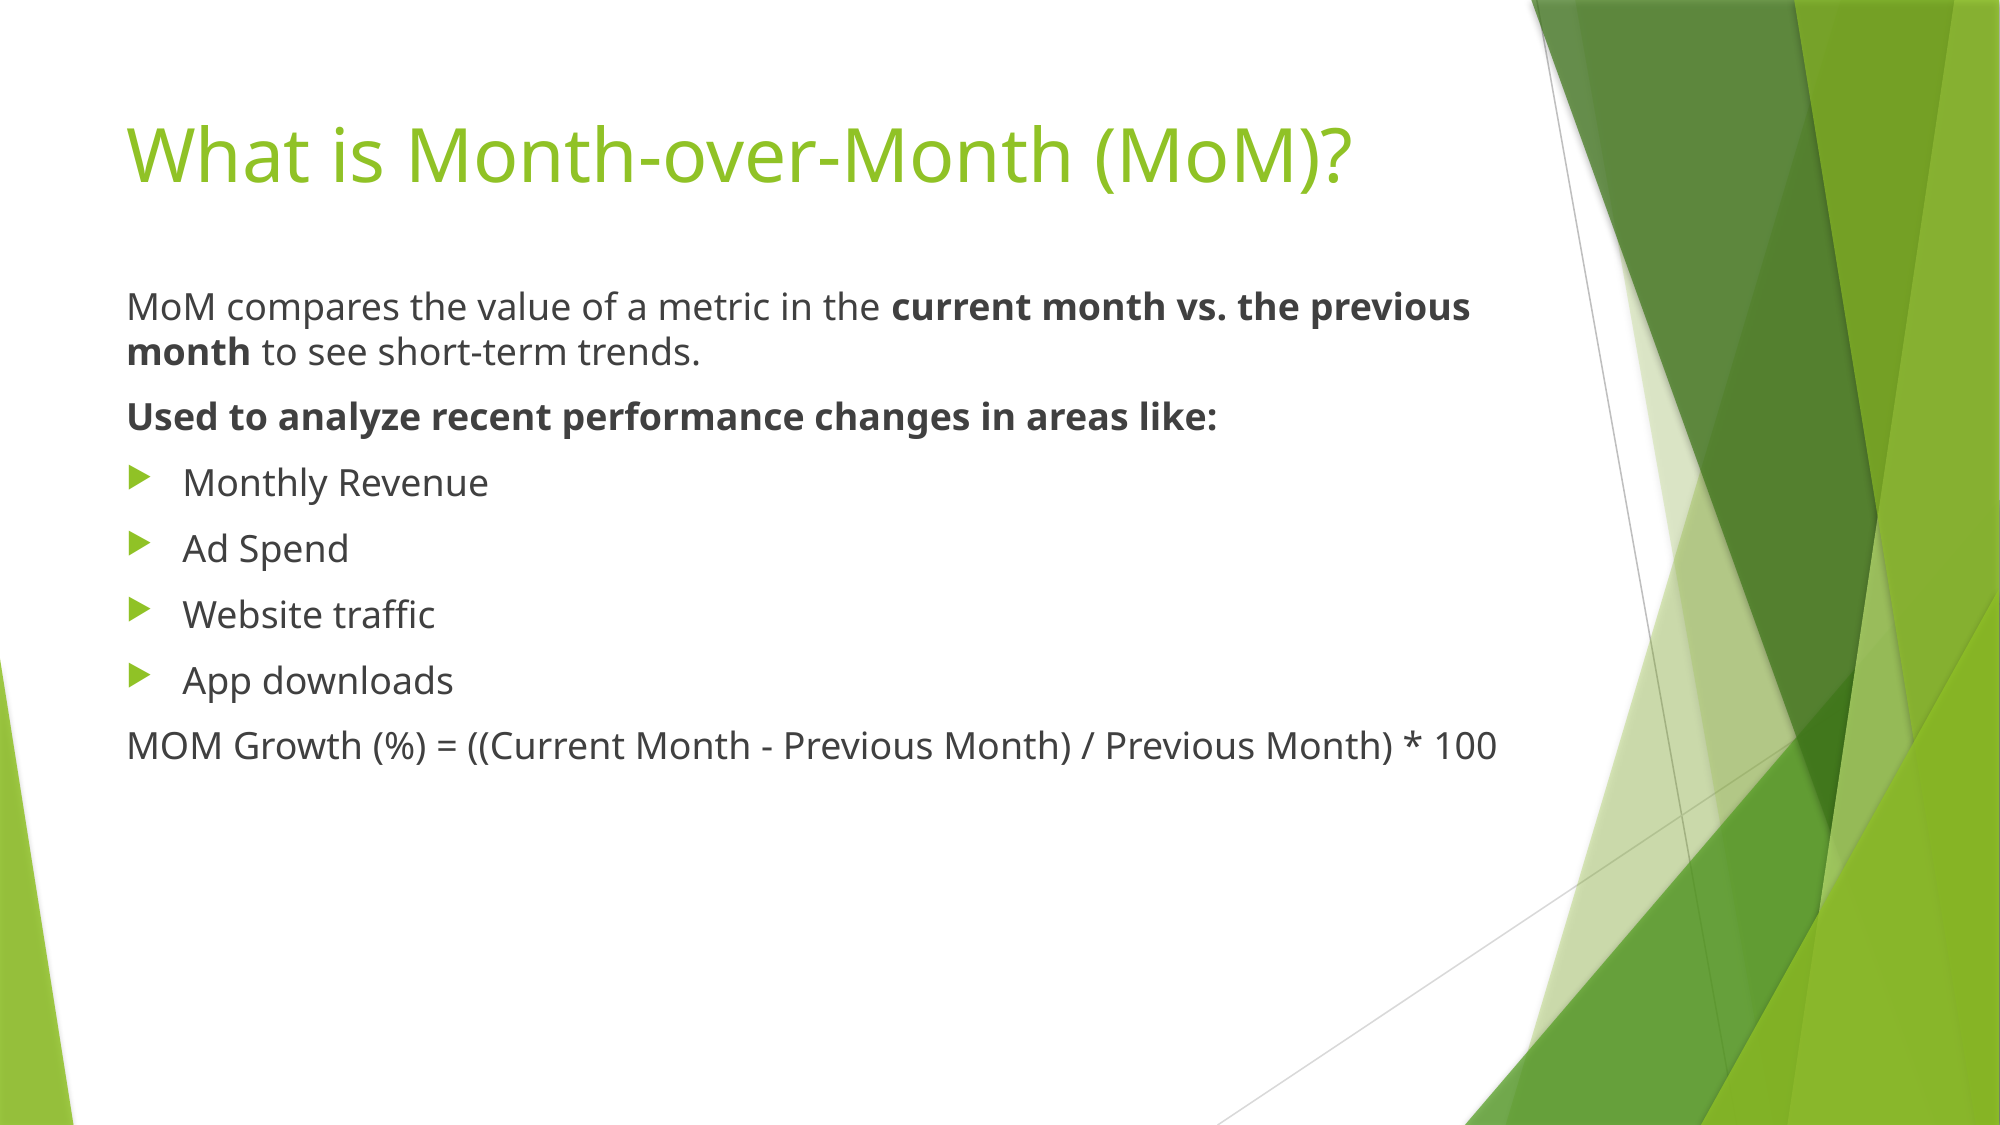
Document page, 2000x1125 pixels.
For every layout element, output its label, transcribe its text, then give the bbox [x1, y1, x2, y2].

list MoM compares the value of a metric in the current month vs. the previous month to see short-term trends. Used to analyze recent performance changes in areas like: Monthly Revenue Ad Spend Website traffic App downloads MOM Growth (%) = ((Current Month - Previous Month) / Previous Month) * 100 [111, 275, 1610, 1050]
title What is Month-over-Month (MoM)? [111, 99, 1521, 275]
